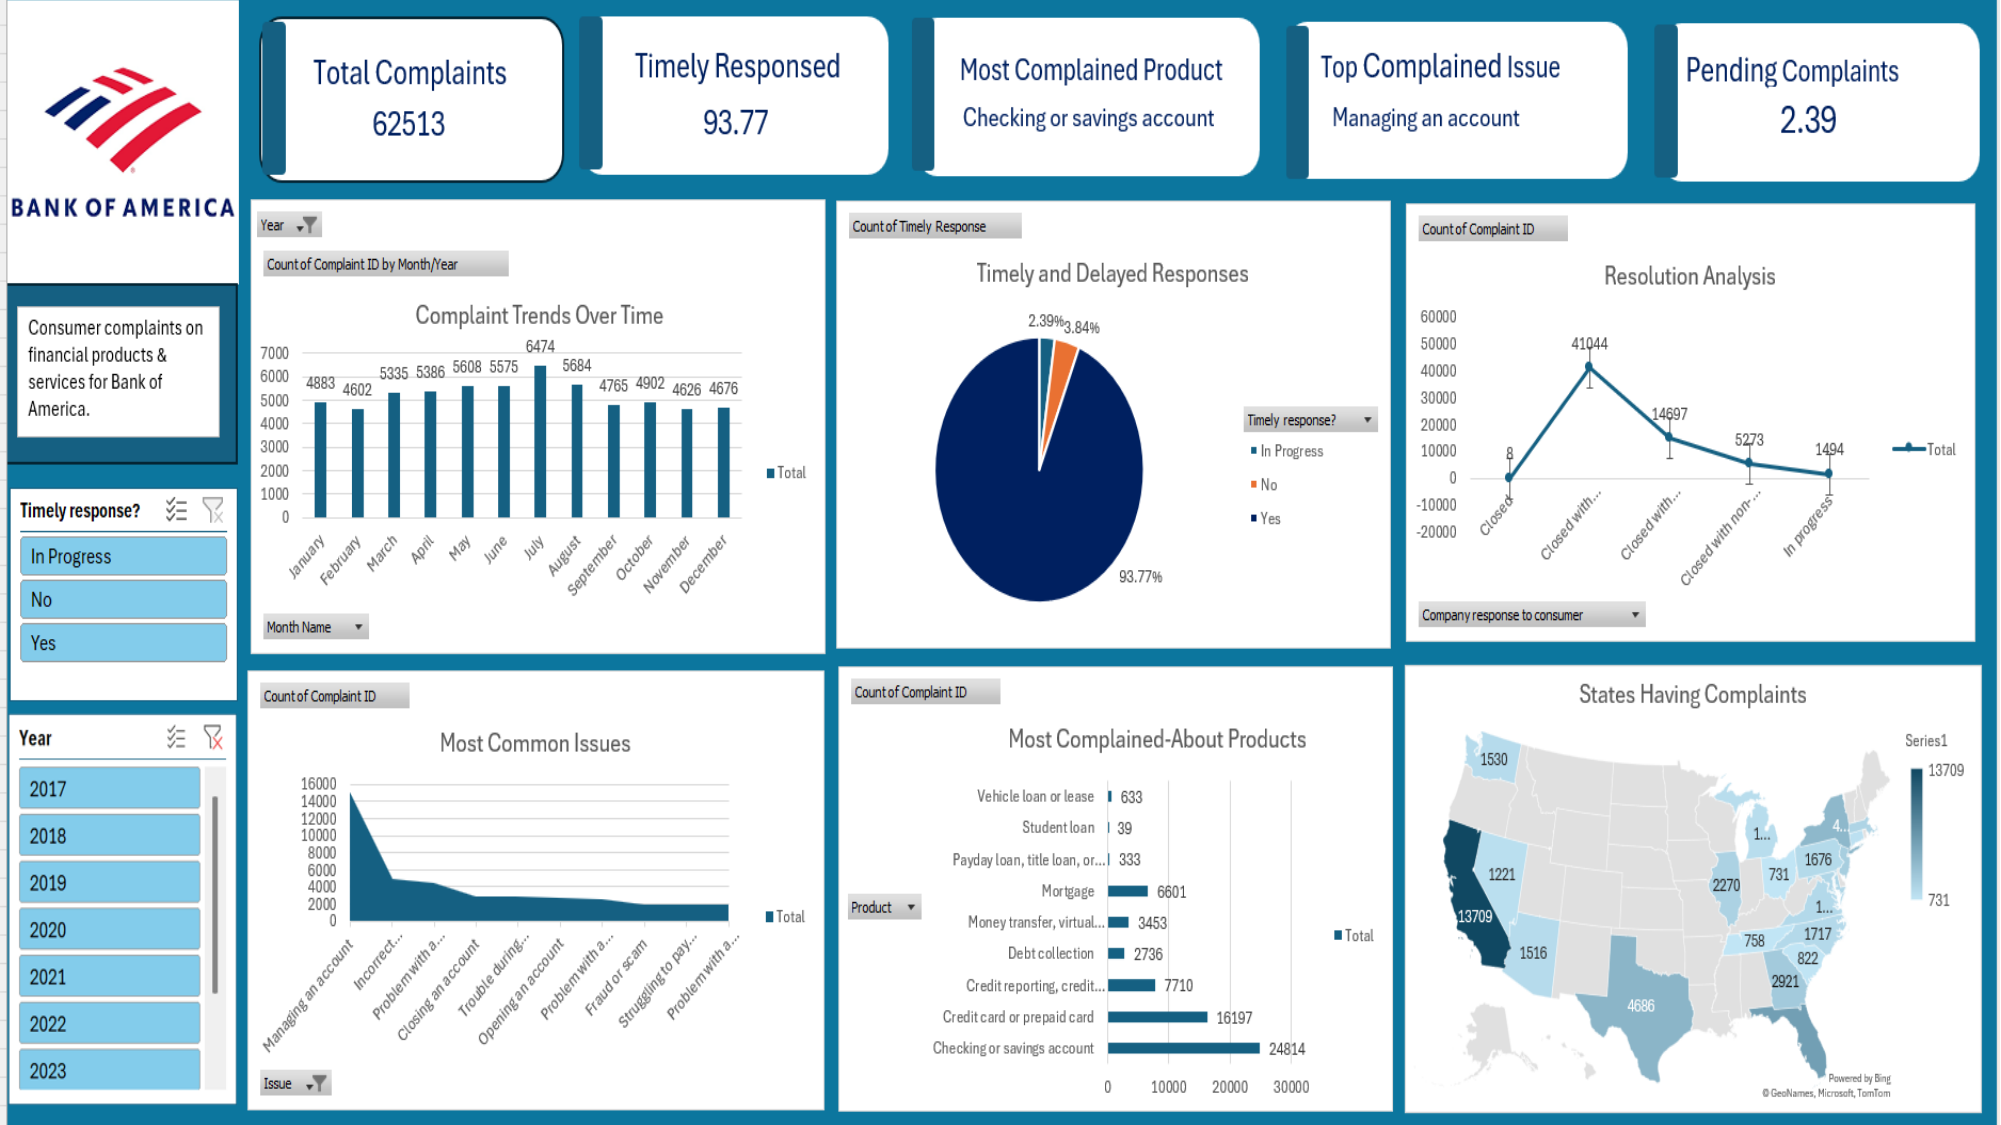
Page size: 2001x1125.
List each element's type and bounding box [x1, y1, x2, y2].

list [0, 0, 2000, 1125]
